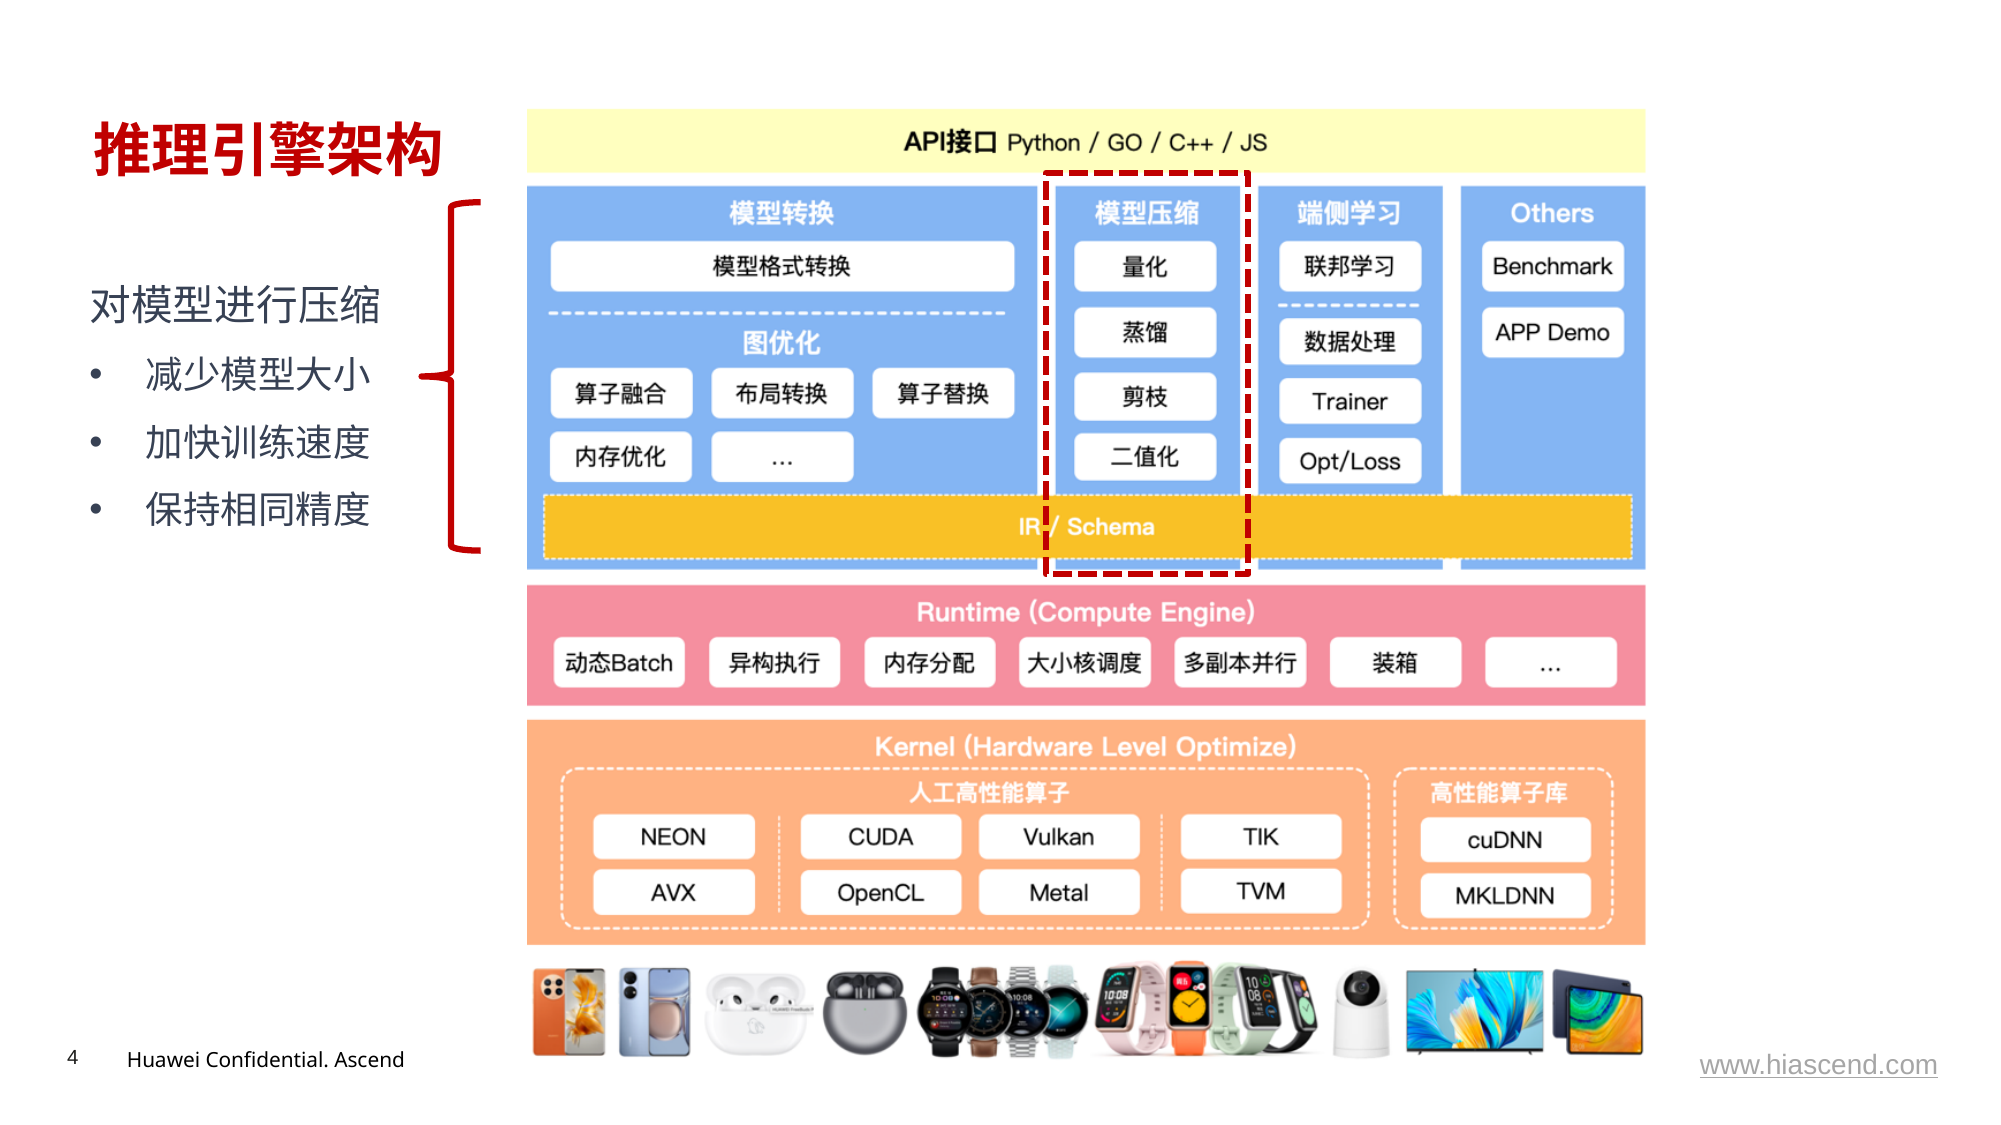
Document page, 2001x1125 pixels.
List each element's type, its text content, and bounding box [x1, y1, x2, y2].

picture [527, 108, 1656, 1065]
title 推理引擎架构 [79, 99, 1878, 197]
text_box 对模型进行压缩 减少模型大小 加快训练速度 保持相同精度 [74, 246, 397, 539]
text_box [421, 202, 481, 551]
